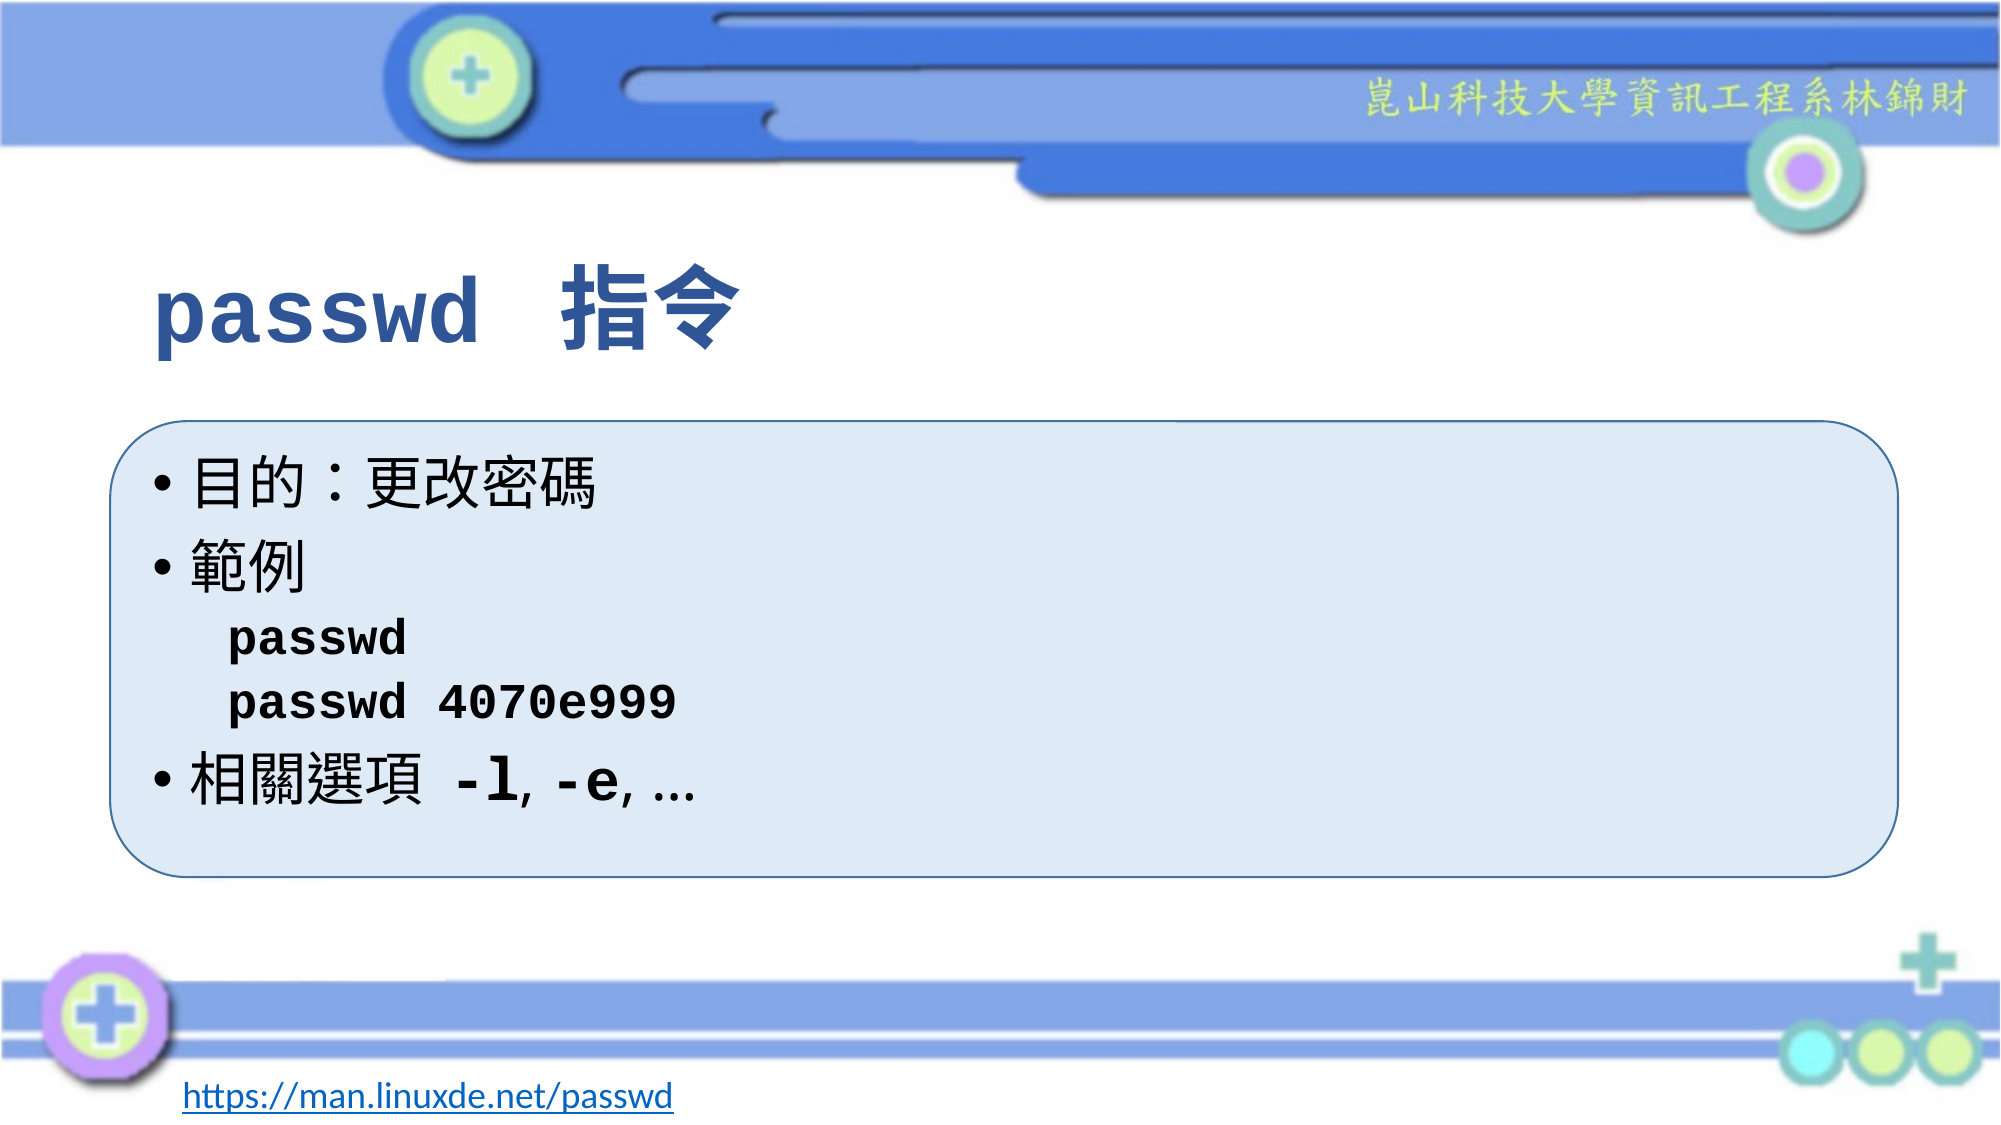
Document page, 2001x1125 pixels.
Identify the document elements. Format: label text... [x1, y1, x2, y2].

title passwd 指令 [137, 203, 1863, 422]
text_box [109, 422, 1900, 879]
picture [0, 0, 2001, 1125]
list 目的：更改密碼 範例 passwd passwd 4070e999 相關選項 -l, -e, … [137, 446, 1863, 848]
text_box https://man.linuxde.net/passwd [167, 1064, 690, 1124]
